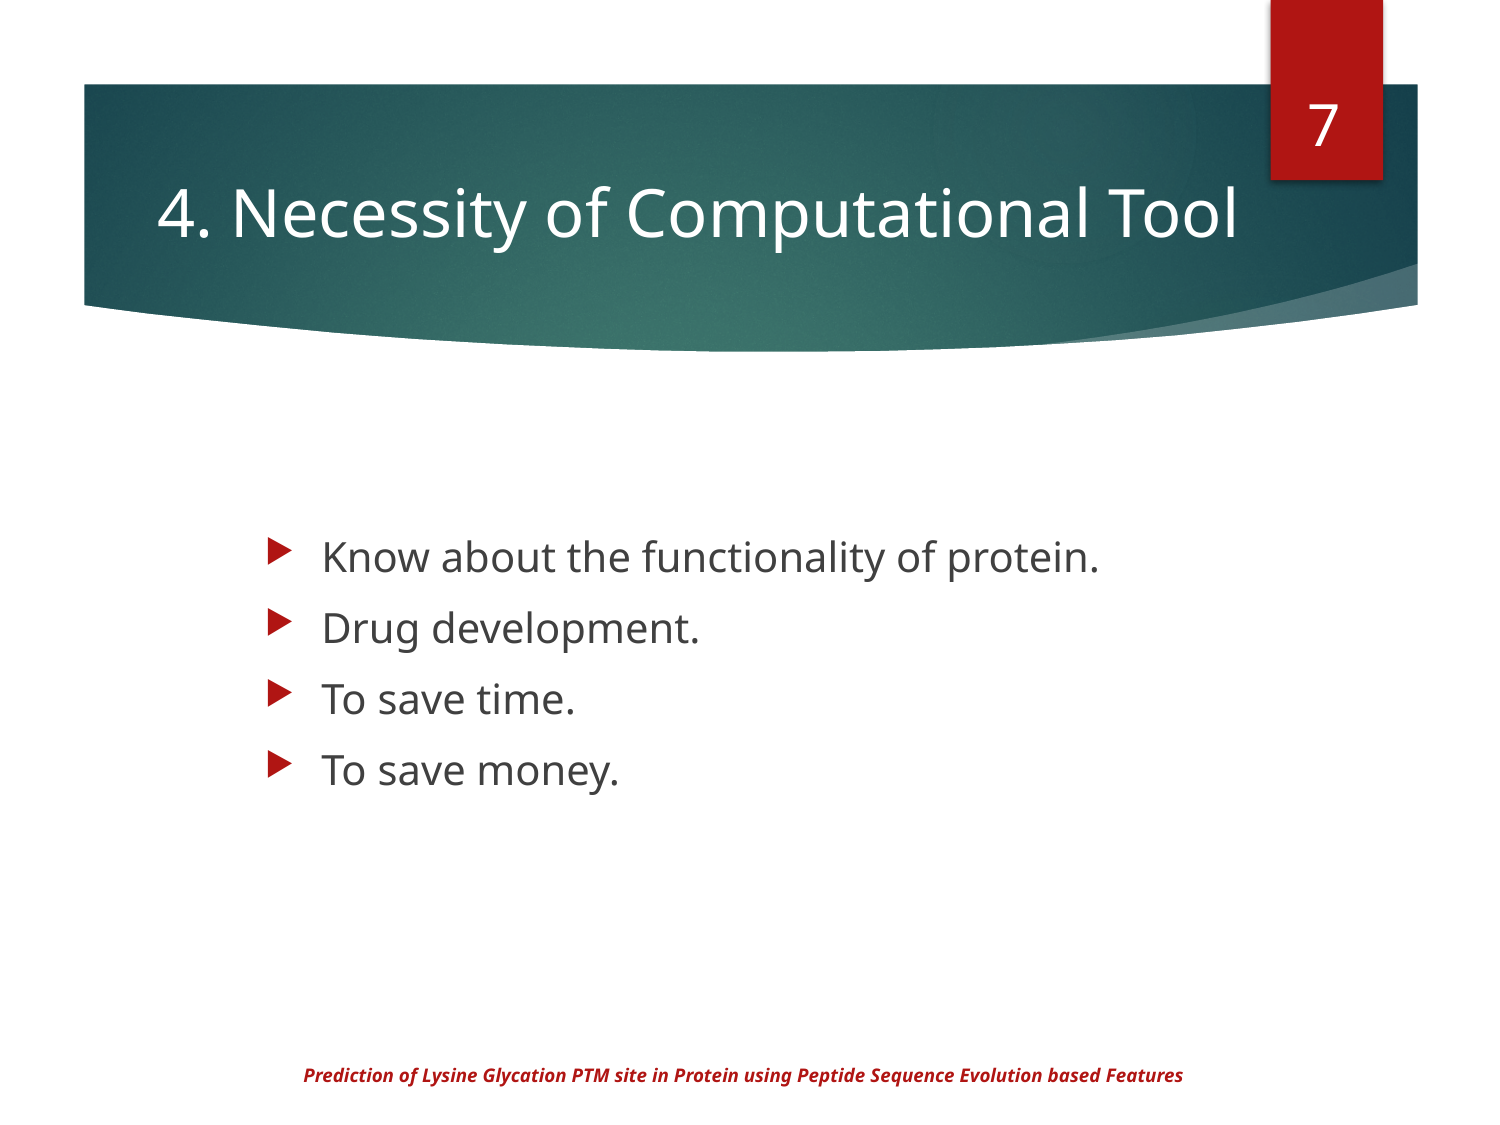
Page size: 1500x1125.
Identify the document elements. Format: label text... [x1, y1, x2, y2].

footer Prediction of Lysine Glycation PTM site in Protein using Peptide Sequence Evolution based Features [96, 1045, 1390, 1094]
list Know about the functionality of protein. Drug development. To save time. To save money. [249, 523, 1324, 846]
slide_number 7 [1259, 48, 1390, 175]
title 4. Necessity of Computational Tool [142, 152, 1260, 269]
